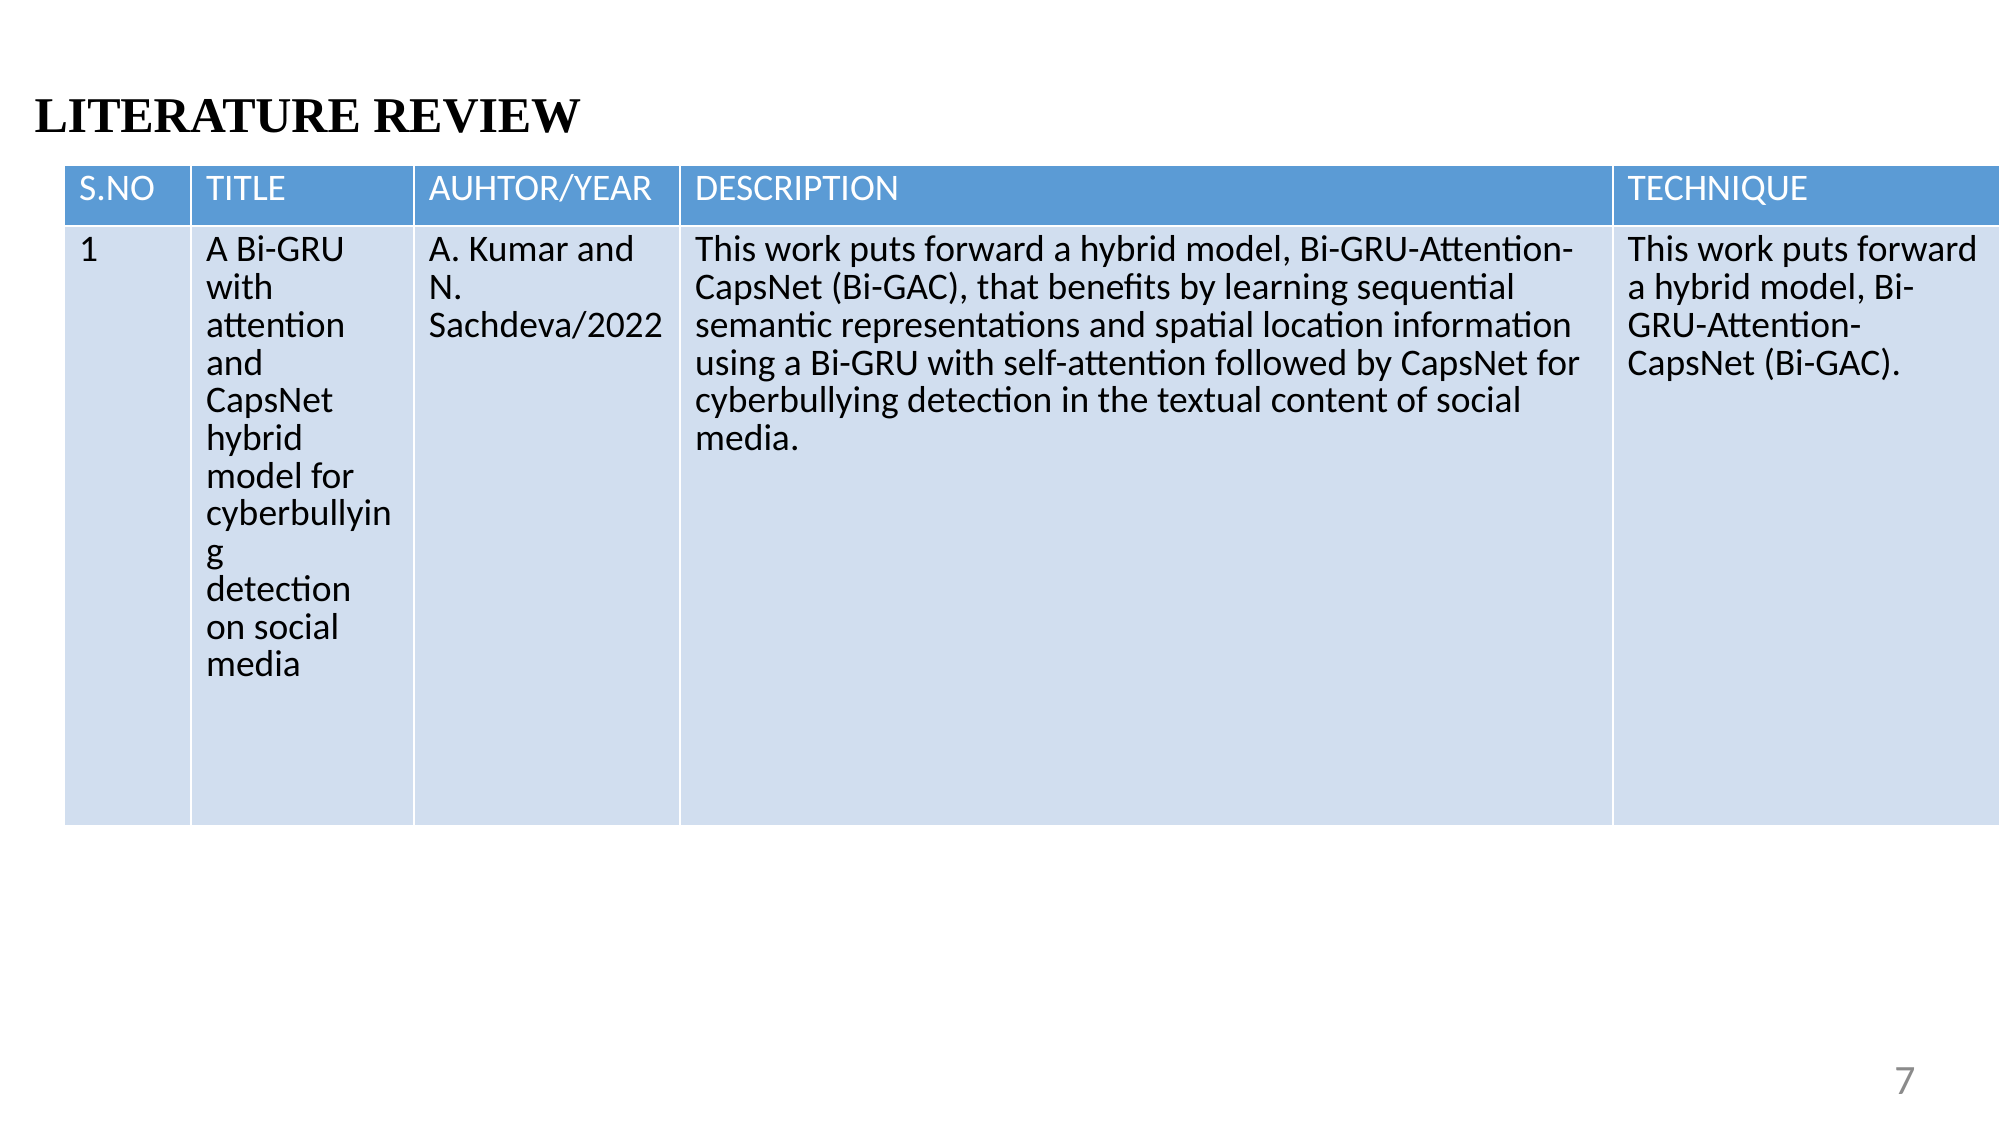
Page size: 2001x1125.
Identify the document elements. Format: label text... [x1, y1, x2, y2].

text_box LITERATURE REVIEW [19, 45, 1173, 150]
table_cell A Bi-GRU with attention and CapsNet hybrid model for cyberbullying detection on social media [192, 227, 413, 825]
table_header TECHNIQUE [1614, 166, 1999, 225]
table_cell A. Kumar and N. Sachdeva/2022 [415, 227, 679, 825]
slide_number 7 [1715, 1047, 1931, 1108]
table_header DESCRIPTION [681, 166, 1612, 225]
table_cell This work puts forward a hybrid model, Bi-GRU-Attention-CapsNet (Bi-GAC), that benefits by learning sequential semantic representations and spatial location information using a Bi-GRU with self-attention followed by CapsNet for cyberbullying detection in the textual content of social media. [681, 227, 1612, 825]
table_cell 1 [65, 227, 190, 825]
table_header AUHTOR/YEAR [415, 166, 679, 225]
table_header TITLE [192, 166, 413, 225]
table_header S.NO [65, 166, 190, 225]
table_cell This work puts forward a hybrid model, Bi-GRU-Attention-CapsNet (Bi-GAC). [1614, 227, 1999, 825]
